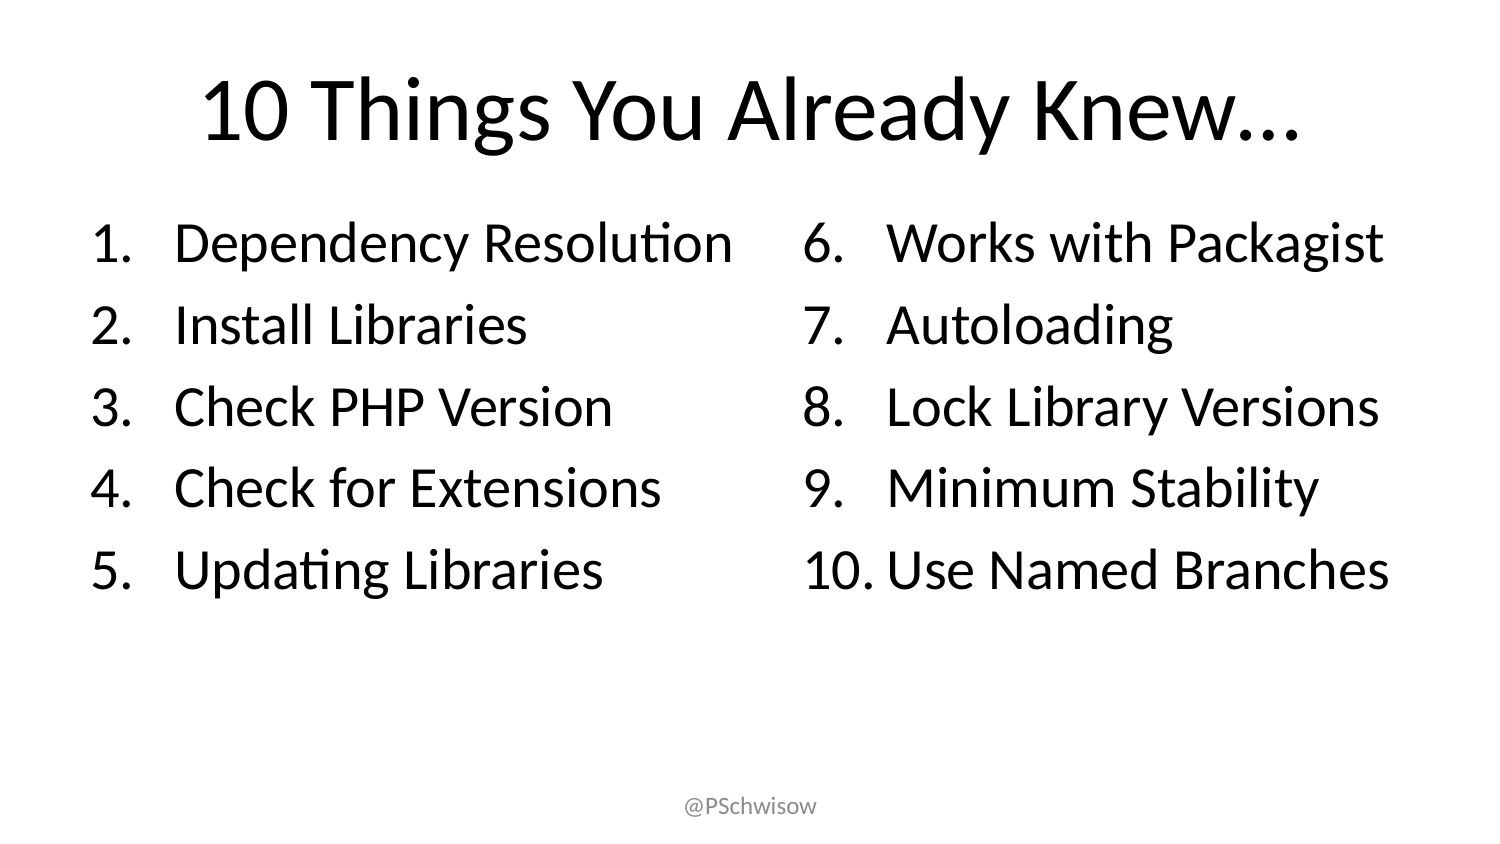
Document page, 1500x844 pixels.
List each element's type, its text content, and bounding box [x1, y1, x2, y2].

list Works with Packagist Autoloading Lock Library Versions Minimum Stability Use Named Branches [787, 196, 1425, 754]
title 10 Things You Already Knew… [75, 33, 1425, 175]
footer @PSchwisow [512, 782, 988, 827]
list Dependency Resolution Install Libraries Check PHP Version Check for Extensions Updating Libraries [75, 196, 769, 754]
